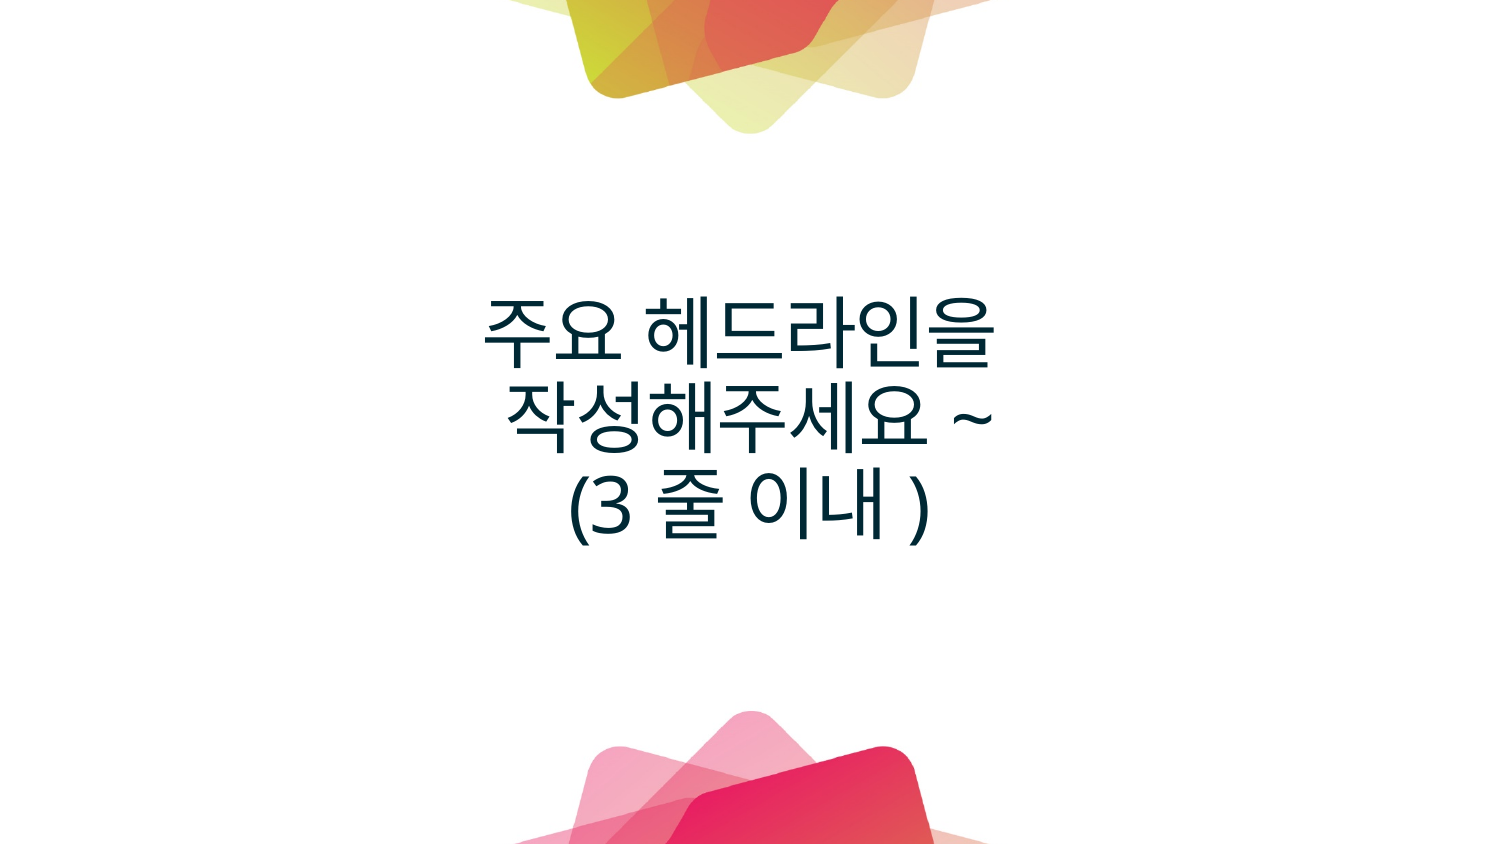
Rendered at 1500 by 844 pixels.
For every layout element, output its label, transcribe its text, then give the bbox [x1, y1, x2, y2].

picture [437, 0, 1063, 155]
title 주요 헤드라인을 작성해주세요~ (3줄 이내) [218, 242, 1282, 601]
picture [440, 691, 1062, 844]
